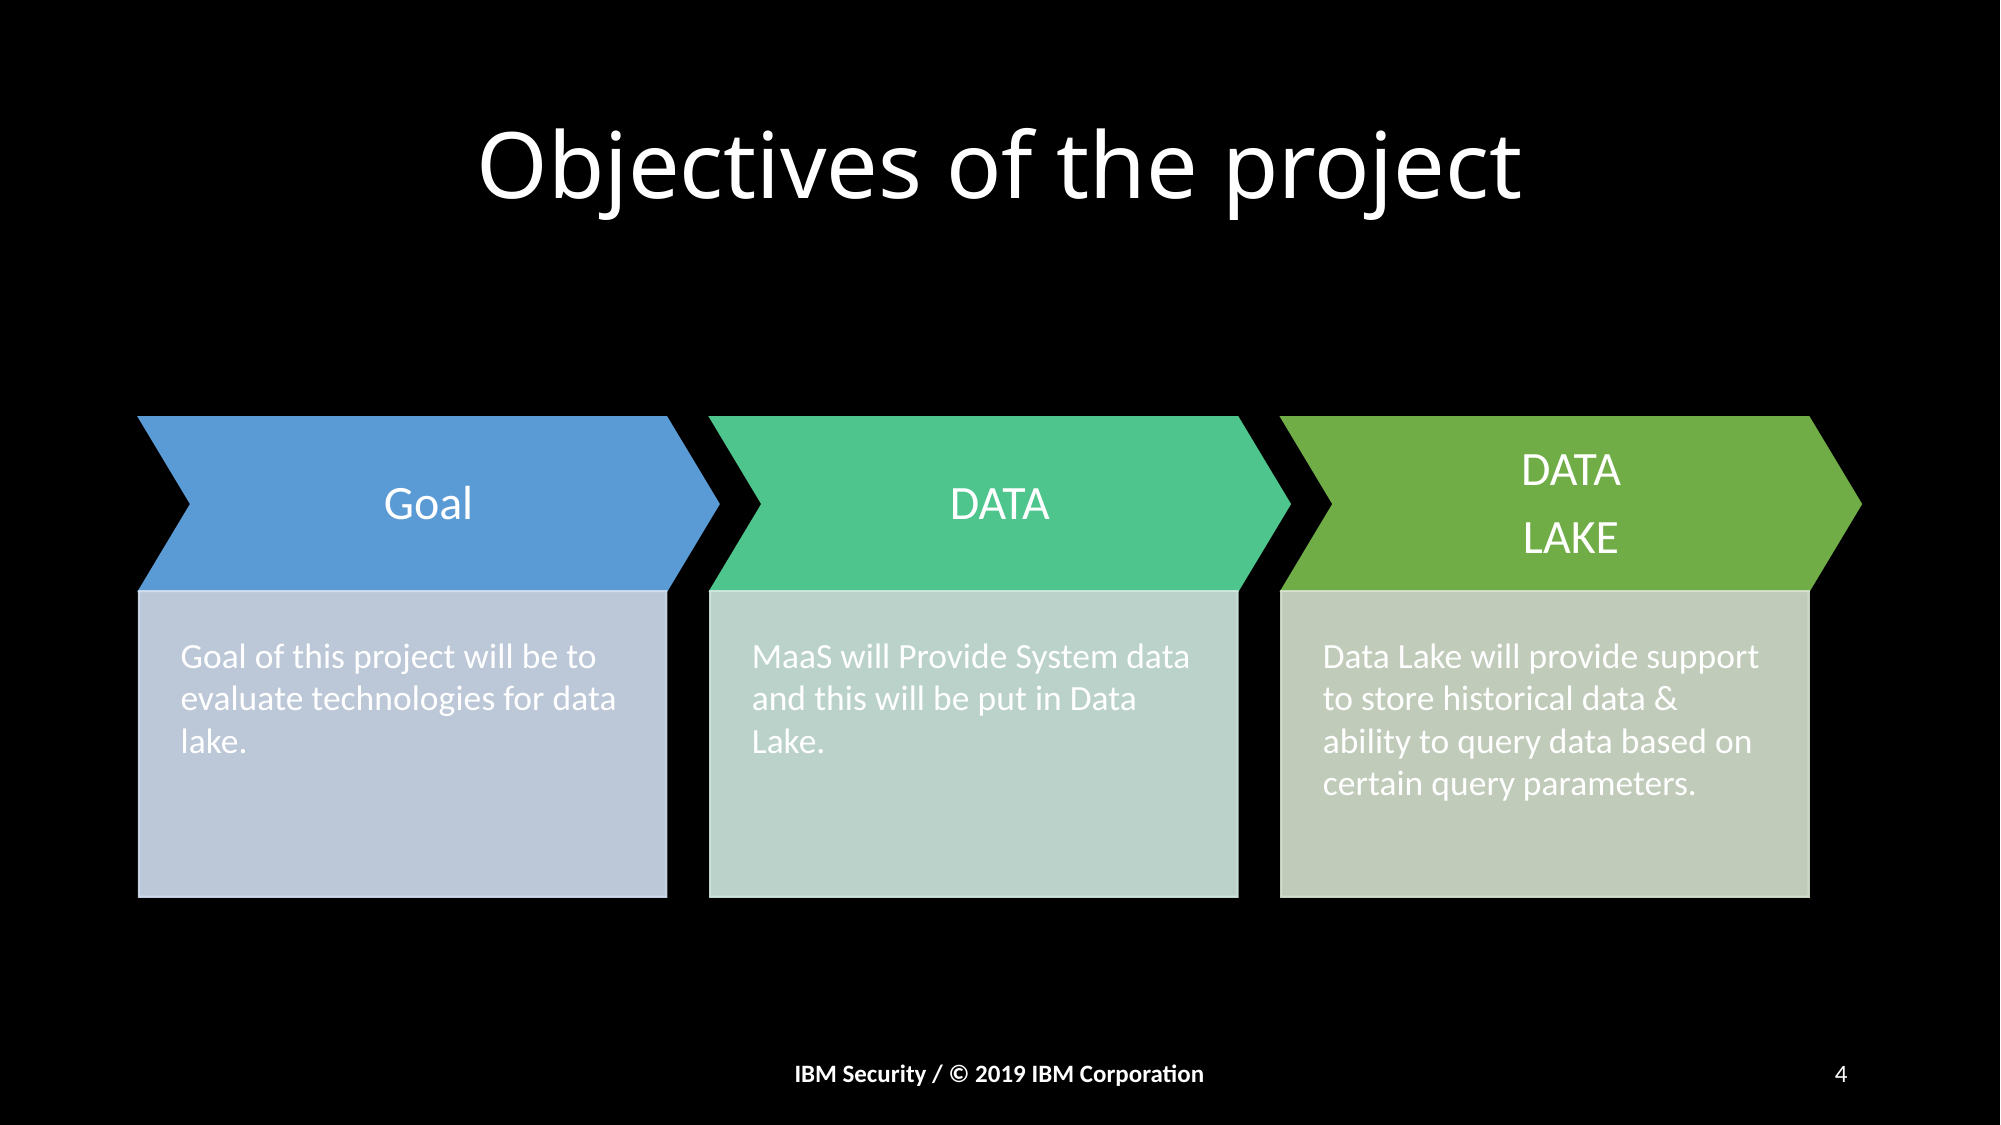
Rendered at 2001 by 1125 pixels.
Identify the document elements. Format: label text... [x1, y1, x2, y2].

slide_number 4 [1412, 1042, 1863, 1103]
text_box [137, 299, 1863, 1014]
title Objectives of the project [137, 59, 1863, 278]
footer IBM Security / © 2019 IBM Corporation [662, 1042, 1338, 1103]
